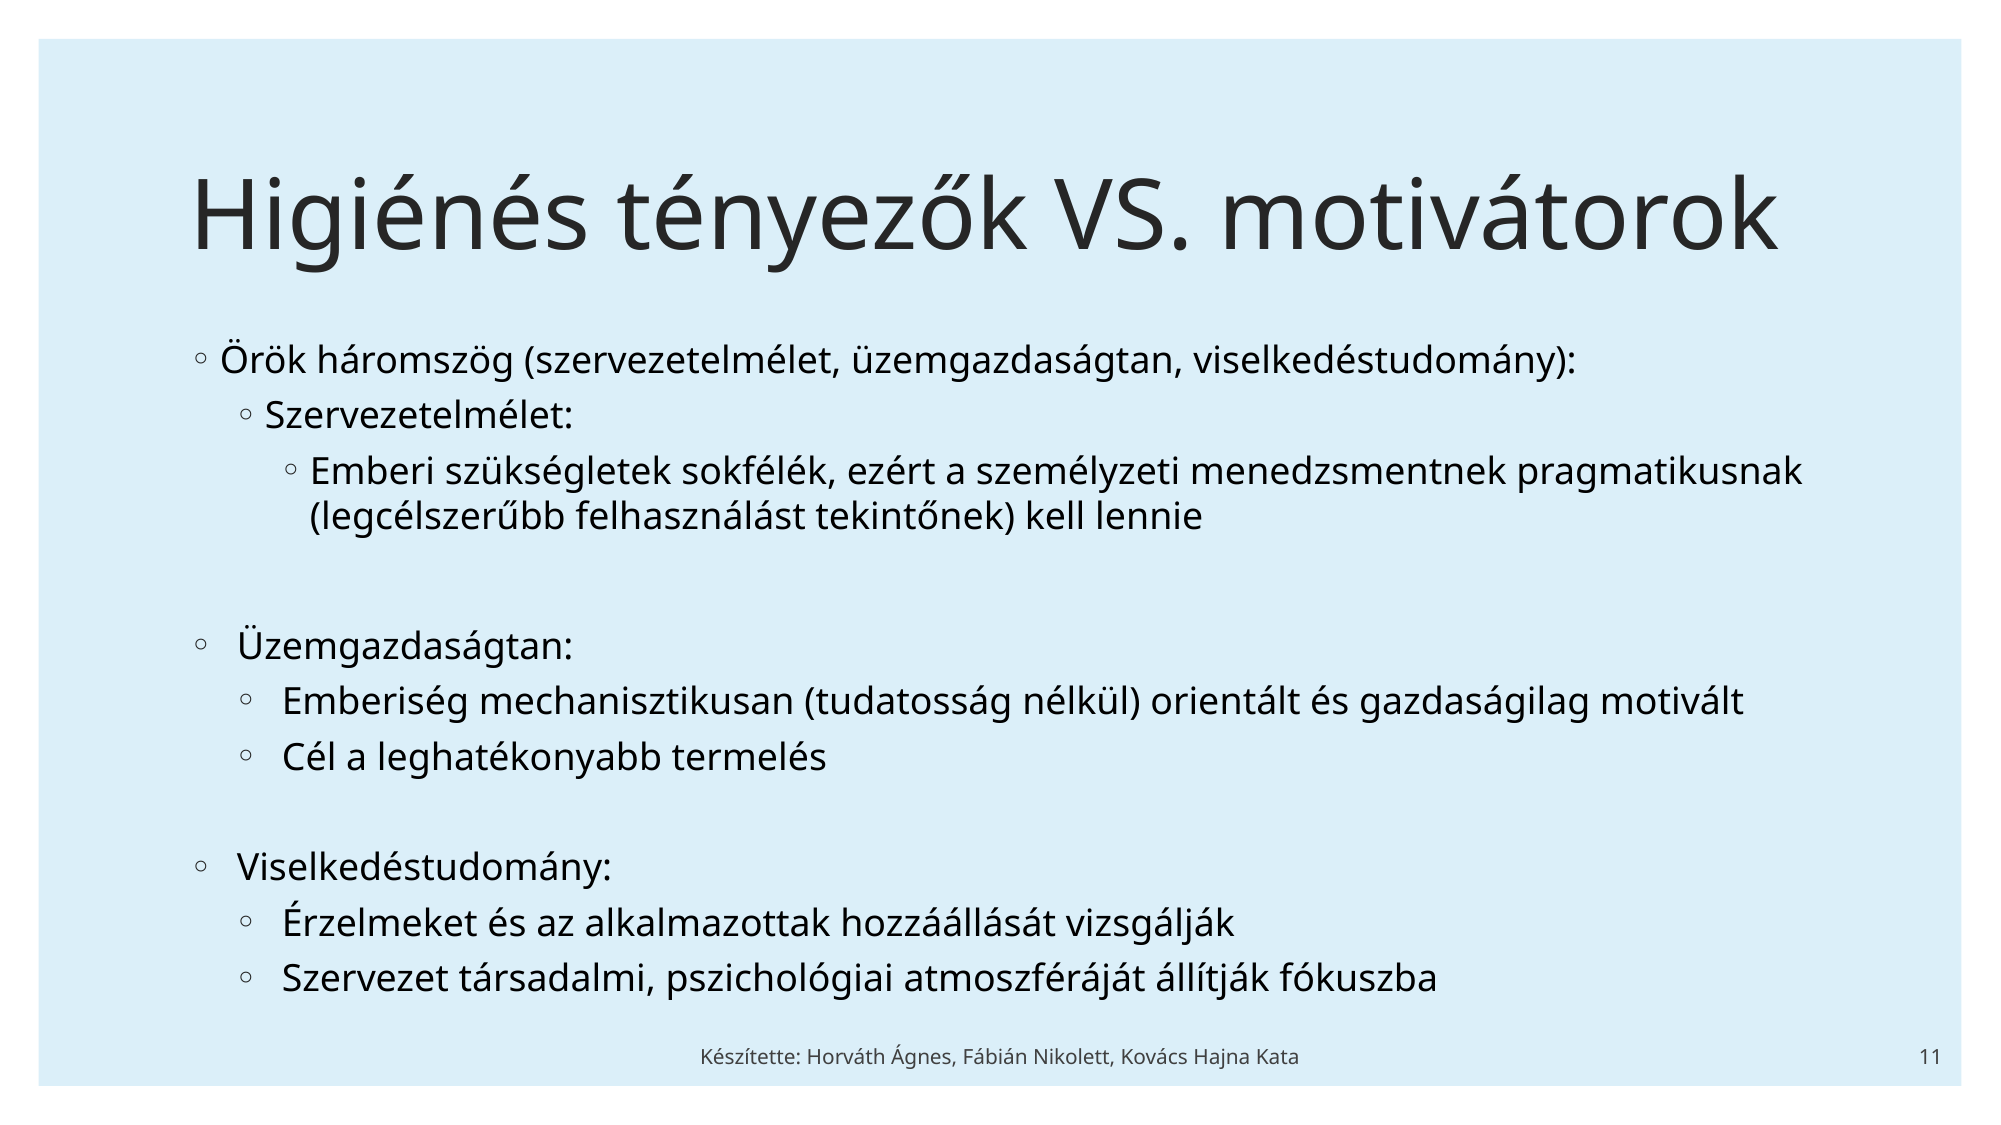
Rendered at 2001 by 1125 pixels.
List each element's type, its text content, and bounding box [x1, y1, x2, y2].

title Higiénés tényezők VS. motivátorok [174, 105, 1825, 331]
footer Készítette: Horváth Ágnes, Fábián Nikolett, Kovács Hajna Kata [572, 1034, 1428, 1080]
slide_number 11 [1717, 1034, 1958, 1080]
list Örök háromszög (szervezetelmélet, üzemgazdaságtan, viselkedéstudomány): Szervezetelmélet: Emberi szükségletek sokfélék, ezért a személyzeti menedzsmentnek pragmatikusnak (legcélszerűbb felhasználást tekintőnek) kell lennie Üzemgazdaságtan: Emberiség mechanisztikusan (tudatosság nélkül) orientált és gazdaságilag motivált Cél a leghatékonyabb termelés Viselkedéstudomány: Érzelmeket és az alkalmazottak hozzáállását vizsgálják Szervezet társadalmi, pszichológiai atmoszféráját állítják fókuszba [174, 345, 1825, 990]
